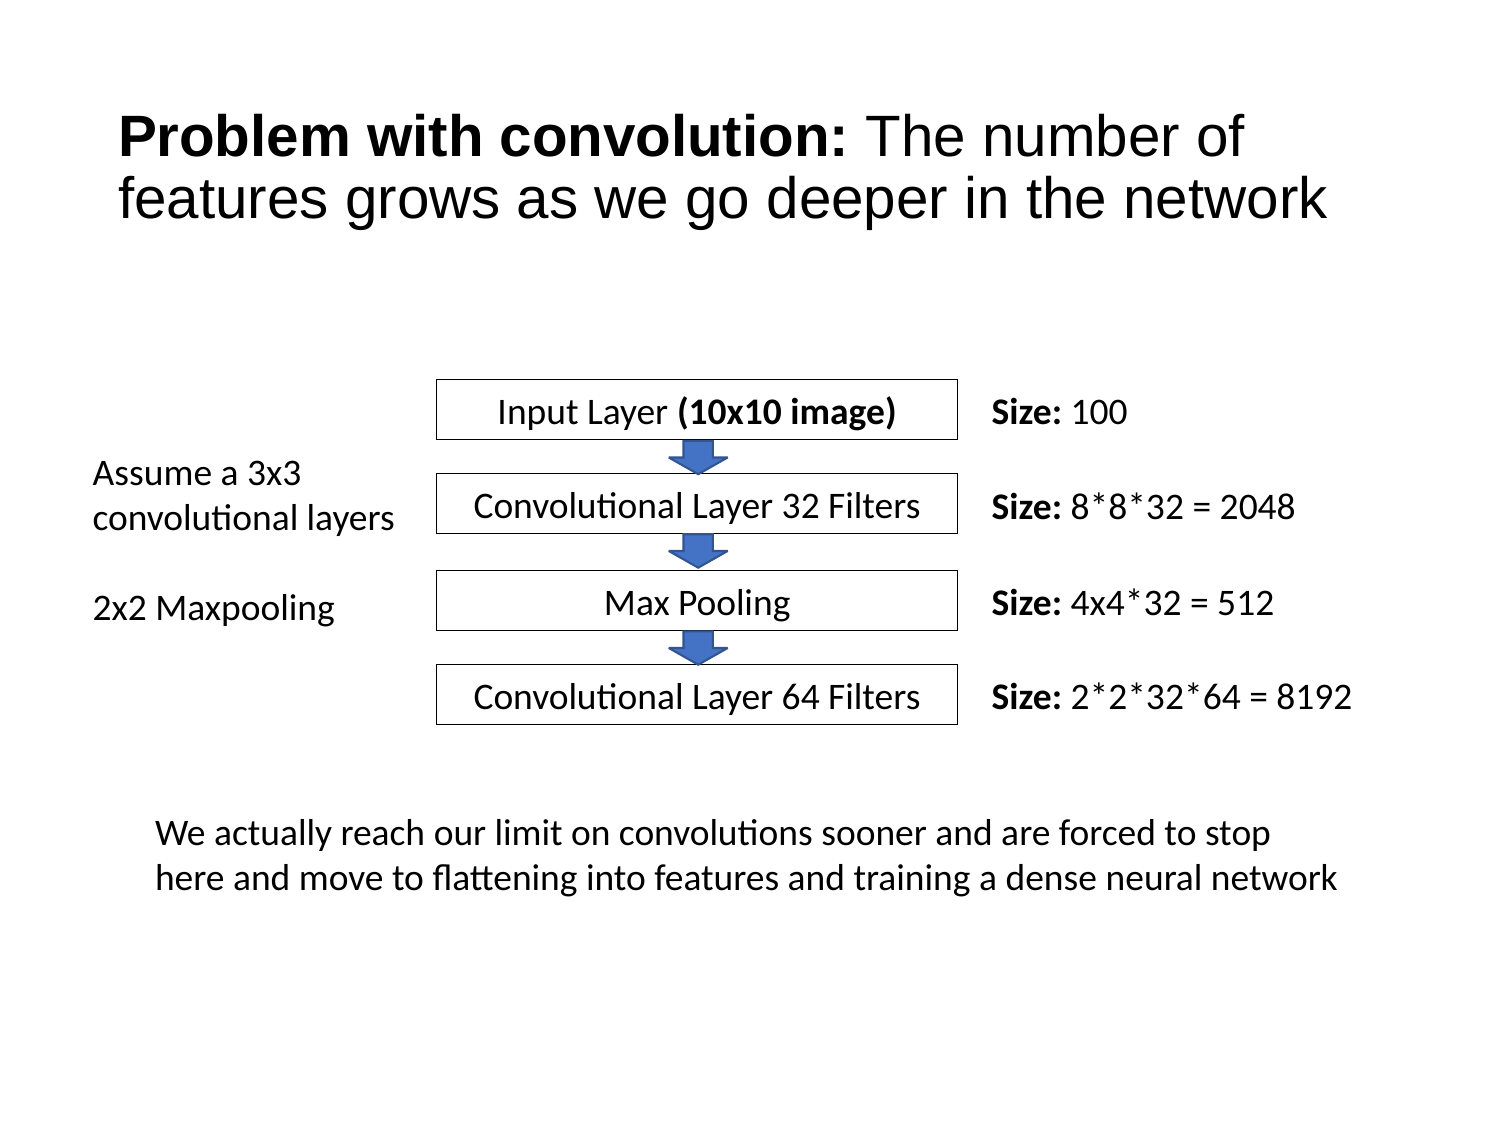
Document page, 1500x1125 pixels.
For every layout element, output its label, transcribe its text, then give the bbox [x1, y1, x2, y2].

text_box Size: 4x4*32 = 512 [976, 570, 1440, 631]
text_box Size: 8*8*32 = 2048 [976, 474, 1440, 535]
text_box We actually reach our limit on convolutions sooner and are forced to stop here and move to flattening into features and training a dense neural network [140, 800, 1360, 905]
text_box Assume a 3x3 convolutional layers 2x2 Maxpooling [77, 440, 418, 635]
text_box Input Layer (10x10 image) [436, 379, 958, 440]
text_box Size: 2*2*32*64 = 8192 [976, 664, 1440, 725]
text_box [668, 630, 729, 666]
text_box Convolutional Layer 64 Filters [436, 664, 958, 725]
text_box [668, 533, 729, 569]
text_box [668, 439, 729, 476]
text_box Convolutional Layer 32 Filters [436, 473, 958, 534]
text_box Size: 100 [976, 379, 1440, 440]
text_box Max Pooling [436, 570, 958, 631]
title Problem with convolution: The number of features grows as we go deeper in the network [103, 59, 1397, 278]
